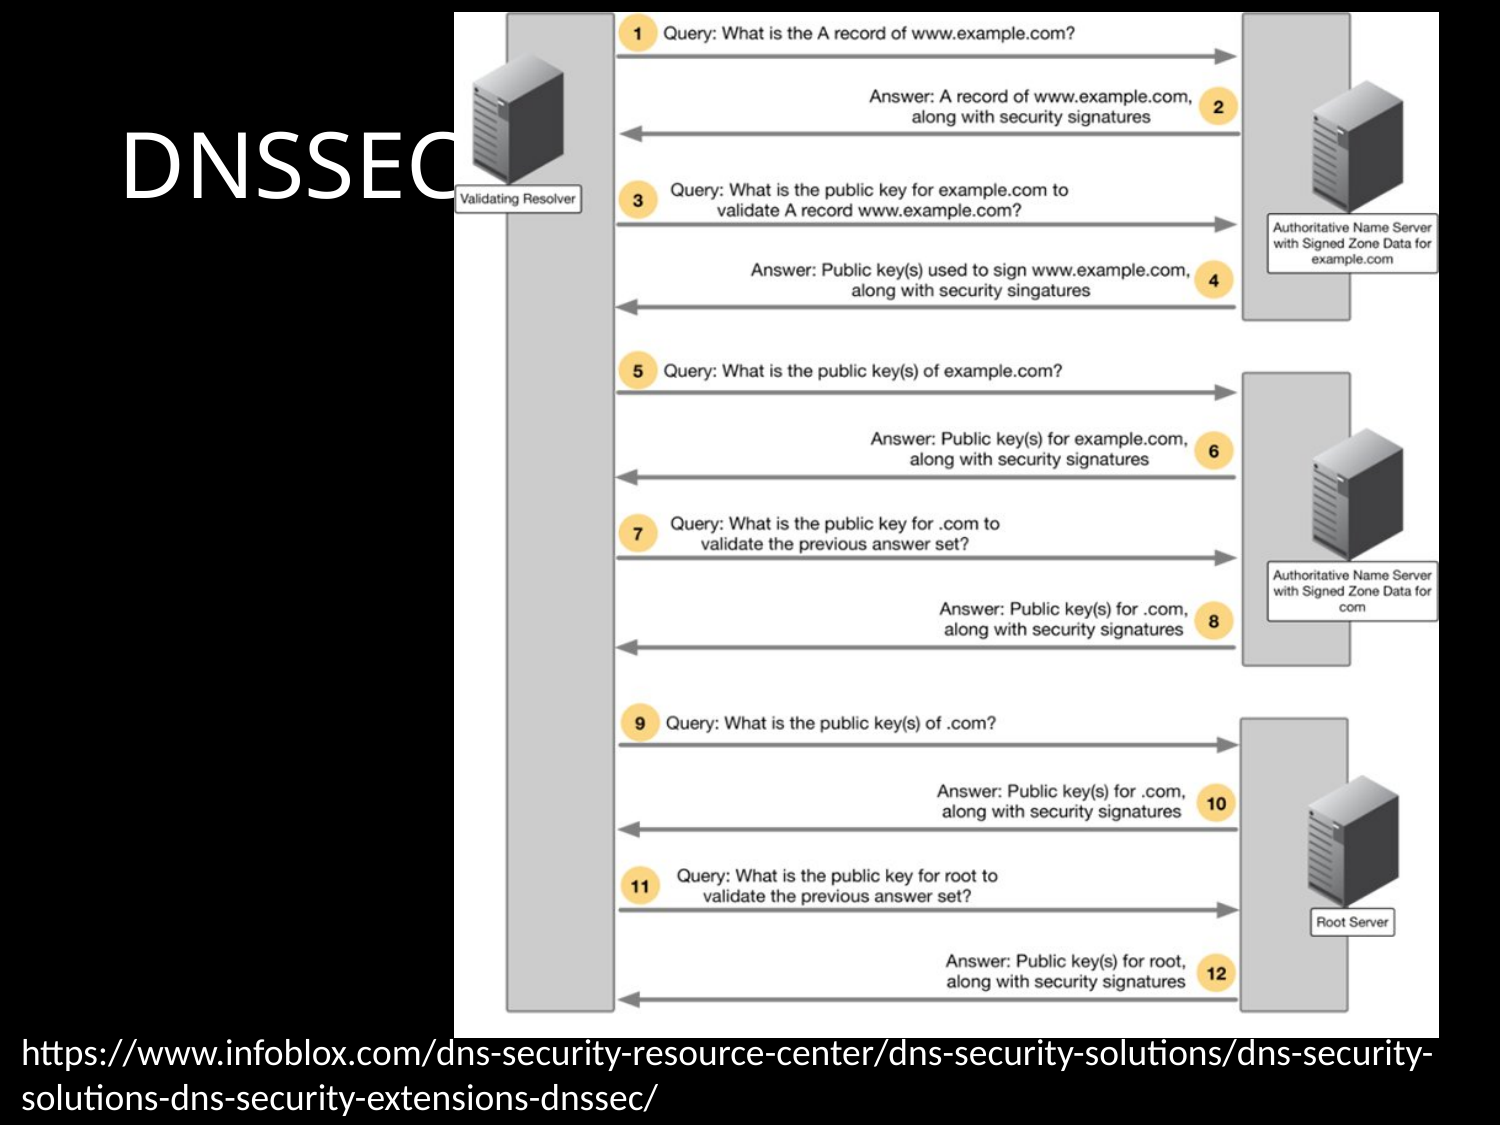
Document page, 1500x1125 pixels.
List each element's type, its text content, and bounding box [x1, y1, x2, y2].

text_box https://www.infoblox.com/dns-security-resource-center/dns-security-solutions/dns-security-solutions-dns-security-extensions-dnssec/ [6, 1020, 1494, 1125]
title DNSSEC [103, 59, 454, 278]
picture [454, 12, 1439, 1038]
